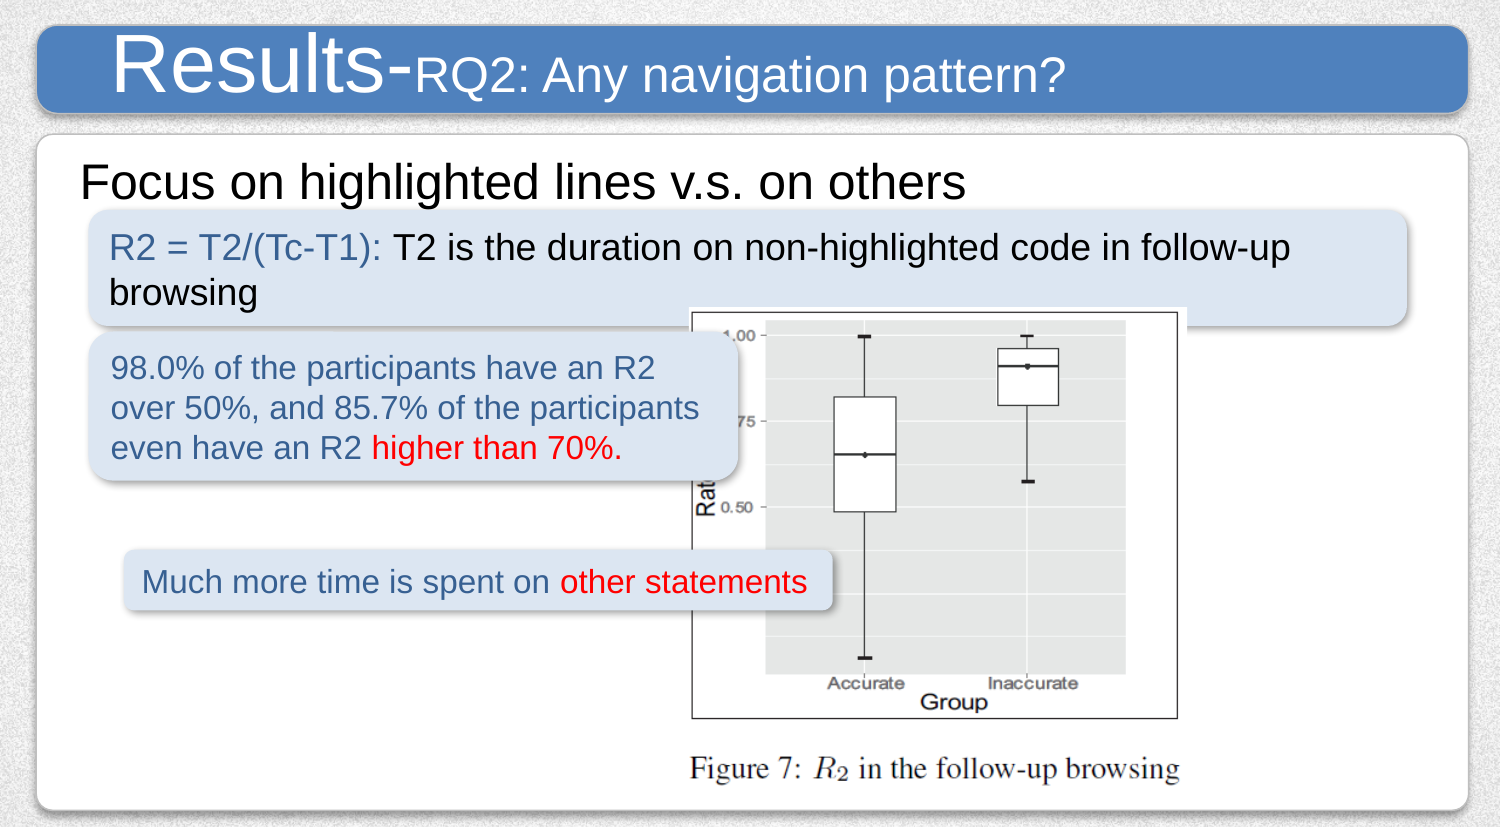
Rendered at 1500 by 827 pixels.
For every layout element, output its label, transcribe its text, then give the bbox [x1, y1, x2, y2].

text_box Much more time is spent on other statements [123, 549, 683, 611]
text_box R2 = T2/(Tc-T1): T2 is the duration on non-highlighted code in follow-up browsing [88, 209, 1407, 326]
text_box 98.0% of the participants have an R2 over 50%, and 85.7% of the participants even have an R2 higher than 70%. [88, 331, 683, 481]
text_box Focus on highlighted lines v.s. on others [64, 141, 1306, 217]
picture [688, 306, 1188, 792]
title Results-RQ2: Any navigation pattern? [95, 2, 1364, 163]
